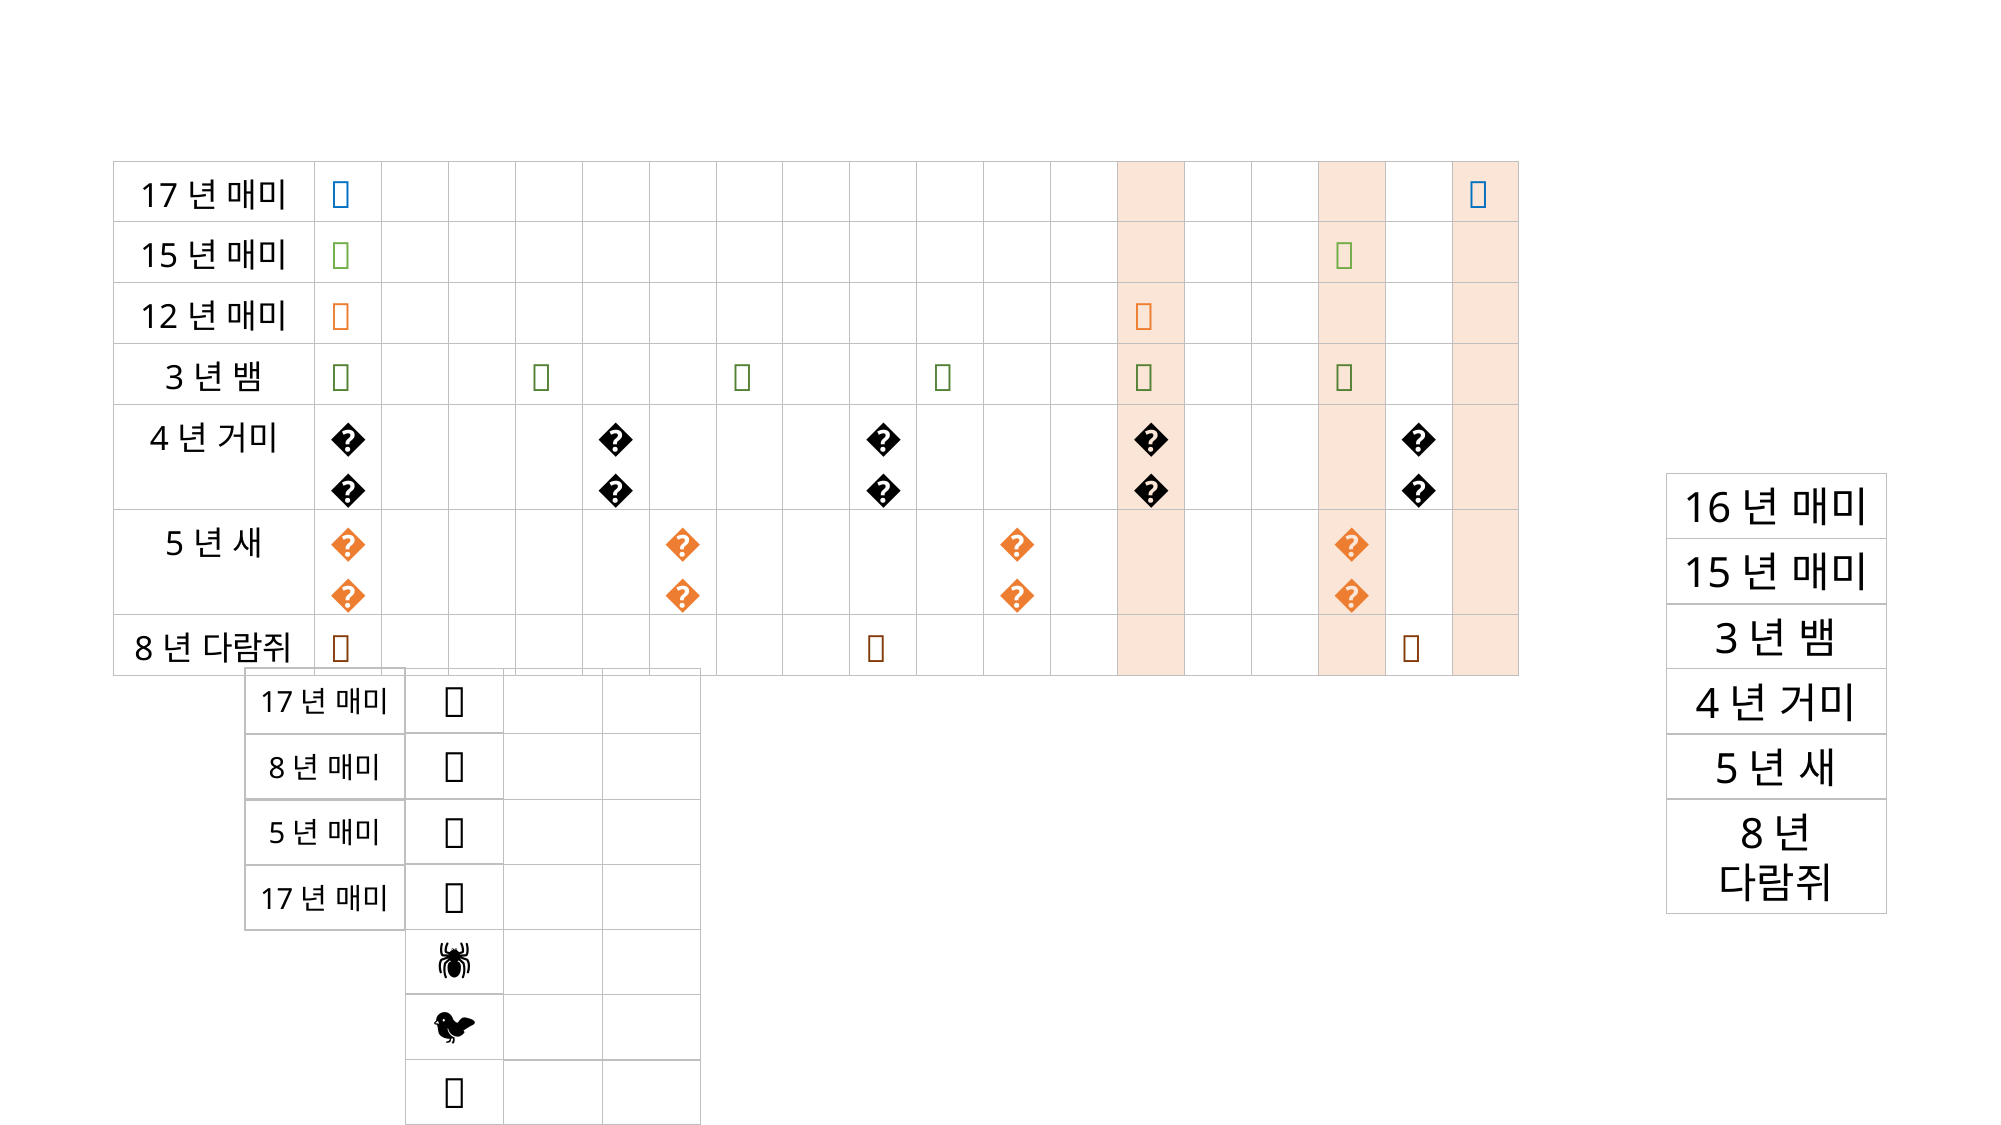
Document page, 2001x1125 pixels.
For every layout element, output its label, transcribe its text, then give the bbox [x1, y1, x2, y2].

table_cell [717, 405, 782, 509]
table_header 🦗 [1453, 162, 1518, 221]
text_box [602, 1059, 701, 1125]
table_cell [650, 283, 716, 343]
table_cell 🐍 [1118, 344, 1184, 404]
table_cell 🕷 [850, 405, 916, 509]
table_header [516, 162, 582, 221]
table_cell 8년 다람쥐 [114, 615, 314, 675]
table_cell [1319, 615, 1385, 675]
table_header [1118, 162, 1184, 221]
table_cell [1185, 344, 1251, 404]
table_header [1319, 162, 1385, 221]
text_box [503, 676, 602, 733]
table_cell 🐍 [717, 344, 782, 404]
table_cell [1453, 222, 1518, 282]
table_header [1386, 162, 1452, 221]
text_box [602, 929, 701, 994]
text_box [503, 864, 602, 929]
table_header [984, 162, 1050, 221]
table_cell [1118, 222, 1184, 282]
table_cell [1453, 344, 1518, 404]
table_cell 🕷 [1386, 405, 1452, 509]
table_cell [1051, 344, 1117, 404]
table_cell 🐦 [315, 510, 381, 614]
table_cell 🦨 [315, 615, 381, 675]
table_cell [850, 510, 916, 614]
text_box 4년 거미 [1666, 668, 1887, 734]
table_cell [382, 510, 448, 614]
text_box 3년 뱀 [1666, 604, 1887, 668]
table_cell [516, 405, 582, 509]
table_cell [717, 222, 782, 282]
table_cell [583, 283, 649, 343]
table_header [850, 162, 916, 221]
table_cell 12년 매미 [114, 283, 314, 343]
table_cell [1051, 222, 1117, 282]
table_cell 🐍 [315, 344, 381, 404]
table_header [1185, 162, 1251, 221]
table_cell [382, 405, 448, 509]
table_cell [382, 283, 448, 343]
table_header [583, 162, 649, 221]
table_cell [650, 222, 716, 282]
table_cell 🦗 [1118, 283, 1184, 343]
table_cell [917, 283, 983, 343]
table_cell [1252, 222, 1318, 282]
table_cell [783, 283, 849, 343]
table_cell [1051, 405, 1117, 509]
text_box [602, 799, 701, 864]
table_cell [449, 405, 515, 509]
text_box [503, 994, 602, 1059]
table_cell [984, 405, 1050, 509]
table_header [783, 162, 849, 221]
table_cell 🐦 [984, 510, 1050, 614]
table_cell [449, 615, 515, 675]
table_header [917, 162, 983, 221]
table_header [449, 162, 515, 221]
table_cell [1252, 615, 1318, 675]
text_box 8년 매미 [244, 733, 406, 798]
table_cell [650, 344, 716, 404]
table_cell [449, 510, 515, 614]
table_cell 🦗 [315, 283, 381, 343]
text_box 🦗 [406, 799, 503, 864]
text_box [503, 1059, 602, 1125]
table_cell [850, 222, 916, 282]
table_cell [1051, 615, 1117, 675]
table_cell 🕷 [583, 405, 649, 509]
table_cell [1185, 222, 1251, 282]
table_header [382, 162, 448, 221]
table_cell [917, 405, 983, 509]
text_box [602, 994, 701, 1059]
table_header [1252, 162, 1318, 221]
table_cell [1252, 344, 1318, 404]
table_header [1051, 162, 1117, 221]
text_box 🦨 [405, 1059, 503, 1125]
table_cell 5년 새 [114, 510, 314, 614]
table_cell [1453, 510, 1518, 614]
table_cell [783, 222, 849, 282]
table_cell [1319, 283, 1385, 343]
table_header [717, 162, 782, 221]
table_cell [984, 615, 1050, 675]
table_cell [1051, 510, 1117, 614]
table_cell [1185, 405, 1251, 509]
table_cell [382, 222, 448, 282]
table_cell [583, 222, 649, 282]
table_cell 🦗 [315, 222, 381, 282]
table_cell 🐦 [1319, 510, 1385, 614]
table_cell 🦗 [1319, 222, 1385, 282]
table_cell [783, 615, 849, 675]
table_cell 3년 뱀 [114, 344, 314, 404]
table_header 🦗 [315, 162, 381, 221]
table_cell 🐍 [917, 344, 983, 404]
table_cell [650, 615, 716, 675]
text_box [503, 799, 602, 864]
table_cell [783, 344, 849, 404]
table_cell [1386, 510, 1452, 614]
table_cell [1118, 615, 1184, 675]
table_cell 🦨 [850, 615, 916, 675]
table_cell [717, 283, 782, 343]
table_cell [850, 344, 916, 404]
text_box 17년 매미 [244, 864, 406, 931]
table_header [650, 162, 716, 221]
table_cell [1453, 405, 1518, 509]
table_cell [1185, 510, 1251, 614]
table_cell [650, 405, 716, 509]
table_cell [917, 222, 983, 282]
text_box 17년 매미 [244, 676, 406, 733]
table_cell 🦨 [1386, 615, 1452, 675]
table_cell [717, 615, 782, 675]
table_cell 15년 매미 [114, 222, 314, 282]
table_cell [1453, 283, 1518, 343]
table_cell 🐍 [1319, 344, 1385, 404]
table_cell [1386, 344, 1452, 404]
table_cell [1051, 283, 1117, 343]
text_box 🐍 [406, 864, 503, 929]
table_cell [449, 283, 515, 343]
text_box [602, 733, 701, 799]
table_cell [917, 615, 983, 675]
table_cell [783, 510, 849, 614]
text_box 🦗 [406, 733, 503, 799]
table_cell [1252, 510, 1318, 614]
table_cell [1386, 222, 1452, 282]
table_cell [1185, 615, 1251, 675]
text_box 8년 다람쥐 [1666, 799, 1887, 914]
table_cell 4년 거미 [114, 405, 314, 509]
text_box [602, 676, 701, 733]
table_cell [516, 510, 582, 614]
table_cell 🕷 [1118, 405, 1184, 509]
text_box 🕷 [405, 929, 503, 994]
table_cell [583, 510, 649, 614]
table_cell [382, 615, 448, 675]
table_cell [1252, 283, 1318, 343]
text_box 🦗 [406, 676, 503, 733]
text_box 🐦 [405, 994, 503, 1059]
text_box 16년 매미 [1666, 473, 1887, 538]
table_header 17년 매미 [114, 162, 314, 221]
table_cell [516, 615, 582, 675]
text_box [503, 733, 602, 799]
table_cell [1118, 510, 1184, 614]
table_cell [984, 283, 1050, 343]
table_cell [583, 344, 649, 404]
text_box 5년 새 [1666, 734, 1887, 799]
table_cell [1386, 283, 1452, 343]
table_cell [1252, 405, 1318, 509]
table_cell [984, 344, 1050, 404]
table_cell [1185, 283, 1251, 343]
table_cell [783, 405, 849, 509]
text_box [602, 864, 701, 929]
table_cell [382, 344, 448, 404]
table_cell [917, 510, 983, 614]
table_cell [516, 283, 582, 343]
text_box 15년 매미 [1666, 538, 1887, 604]
table_cell [1453, 615, 1518, 675]
text_box [503, 929, 602, 994]
table_cell [449, 344, 515, 404]
table_cell [850, 283, 916, 343]
table_cell 🐍 [516, 344, 582, 404]
table_cell [1319, 405, 1385, 509]
table_cell [717, 510, 782, 614]
text_box 5년 매미 [244, 798, 406, 864]
table_cell [984, 222, 1050, 282]
table_cell [583, 615, 649, 675]
table_cell [449, 222, 515, 282]
table_cell [516, 222, 582, 282]
table_cell 🐦 [650, 510, 716, 614]
table_cell 🕷 [315, 405, 381, 509]
